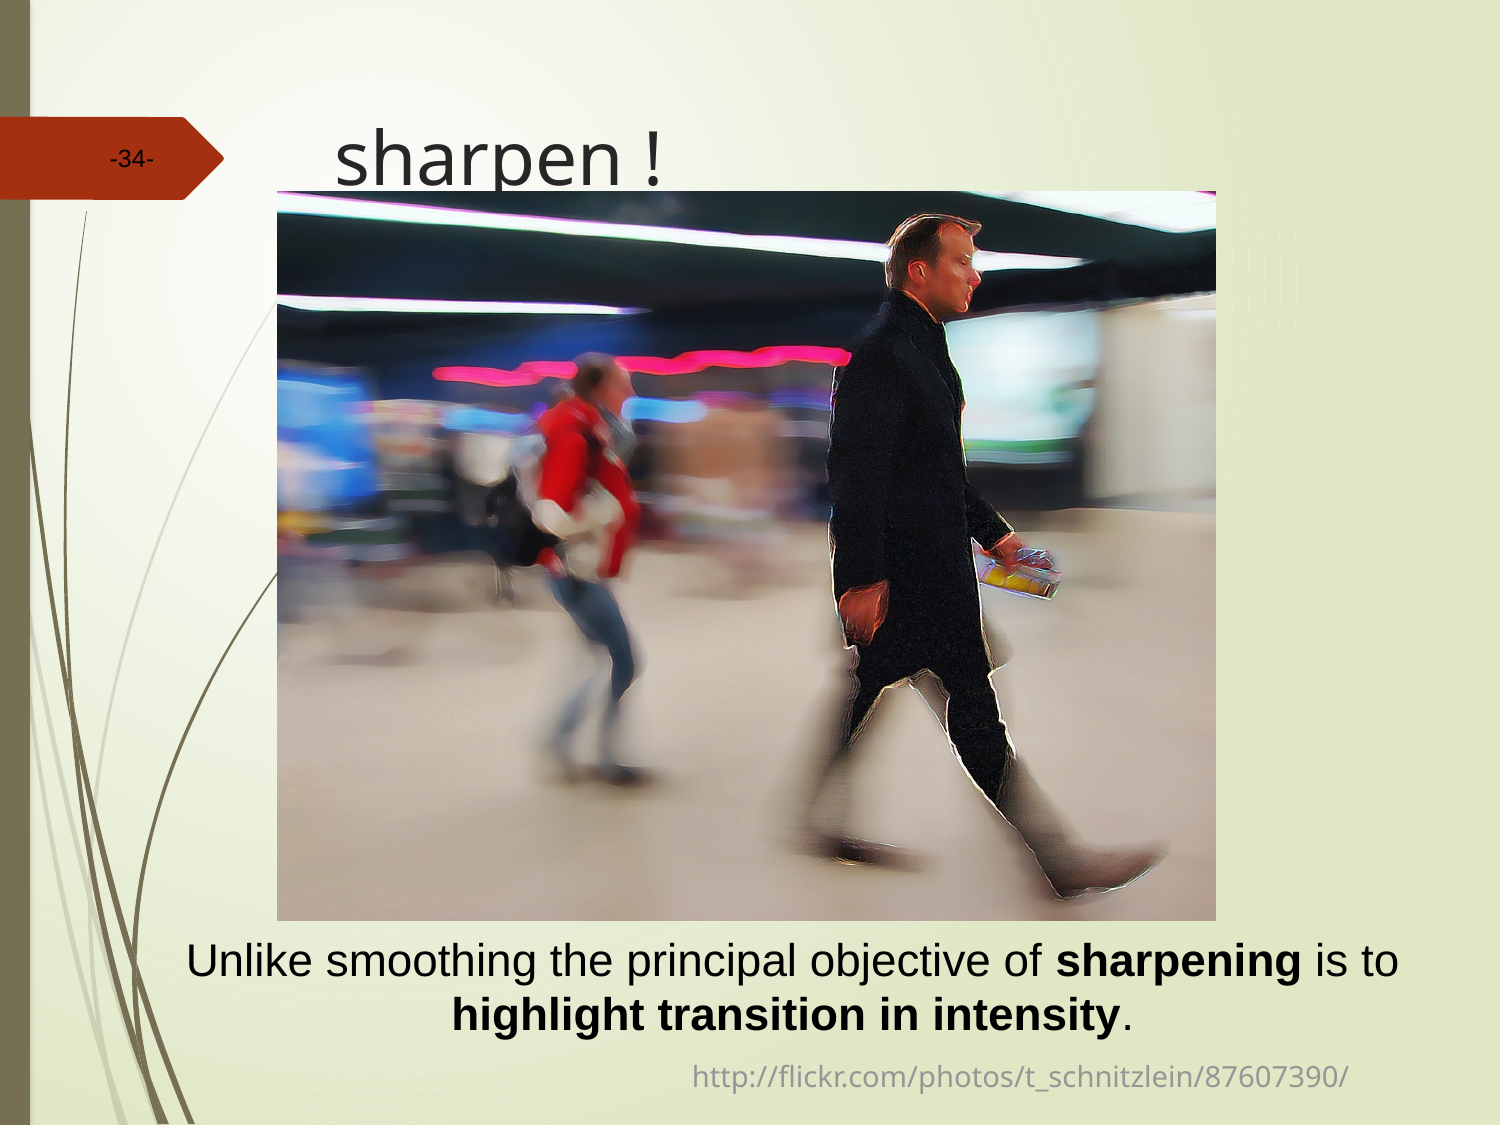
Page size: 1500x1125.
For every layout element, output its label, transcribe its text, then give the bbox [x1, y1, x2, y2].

picture [276, 190, 1216, 921]
text_box http://flickr.com/photos/t_schnitzlein/87607390/ [677, 1050, 1365, 1101]
slide_number -34- [83, 129, 180, 190]
text_box Unlike smoothing the principal objective of sharpening is to highlight transition in intensity. [147, 922, 1438, 1048]
title sharpen ! [319, 102, 1400, 313]
